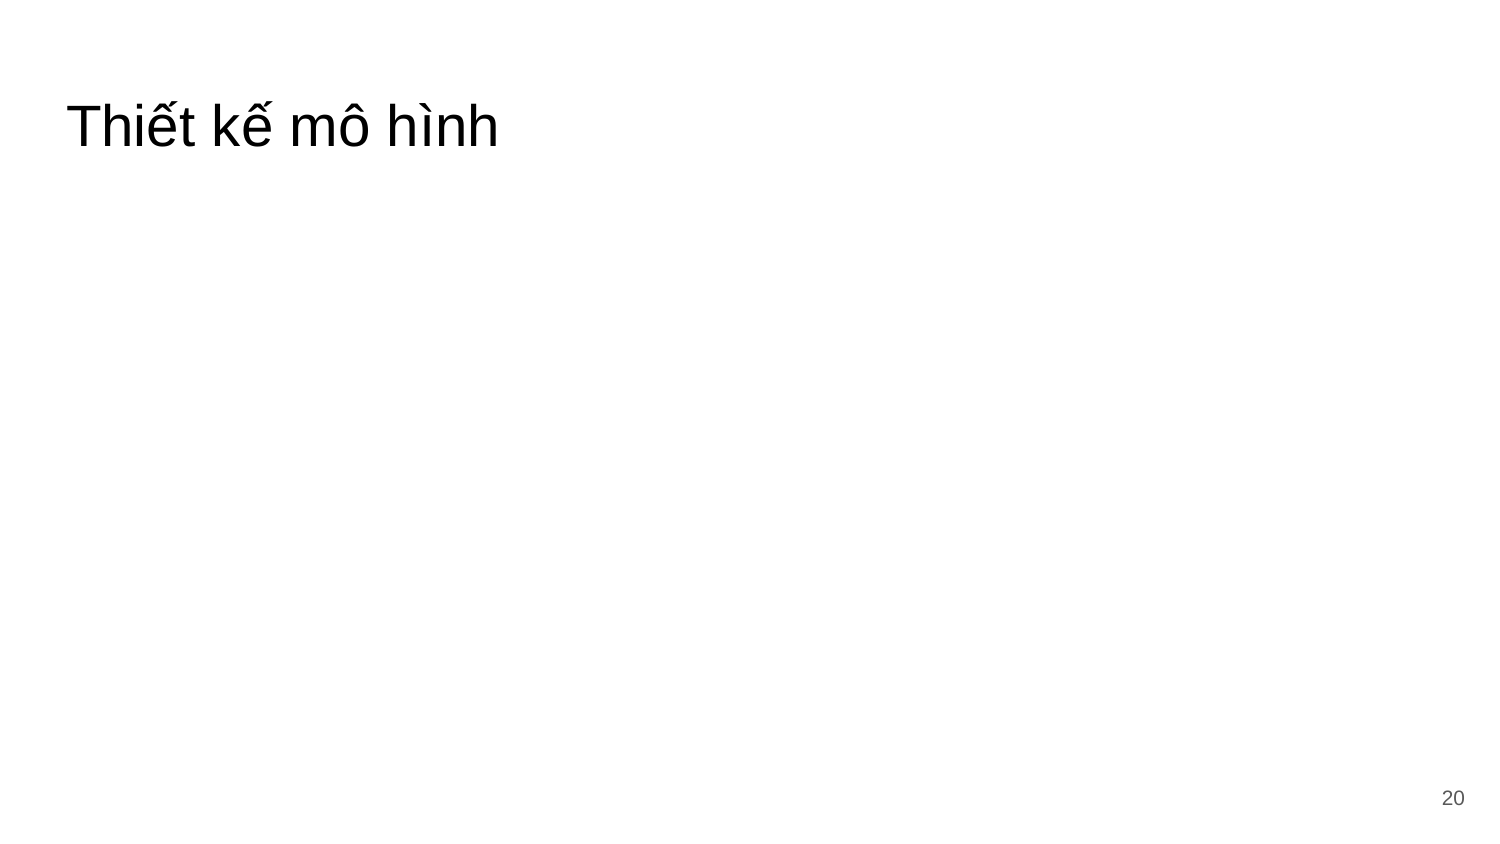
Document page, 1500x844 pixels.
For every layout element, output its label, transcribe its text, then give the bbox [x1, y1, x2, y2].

slide_number ‹#› [1389, 764, 1480, 830]
title Thiết kế mô hình [51, 72, 1449, 167]
